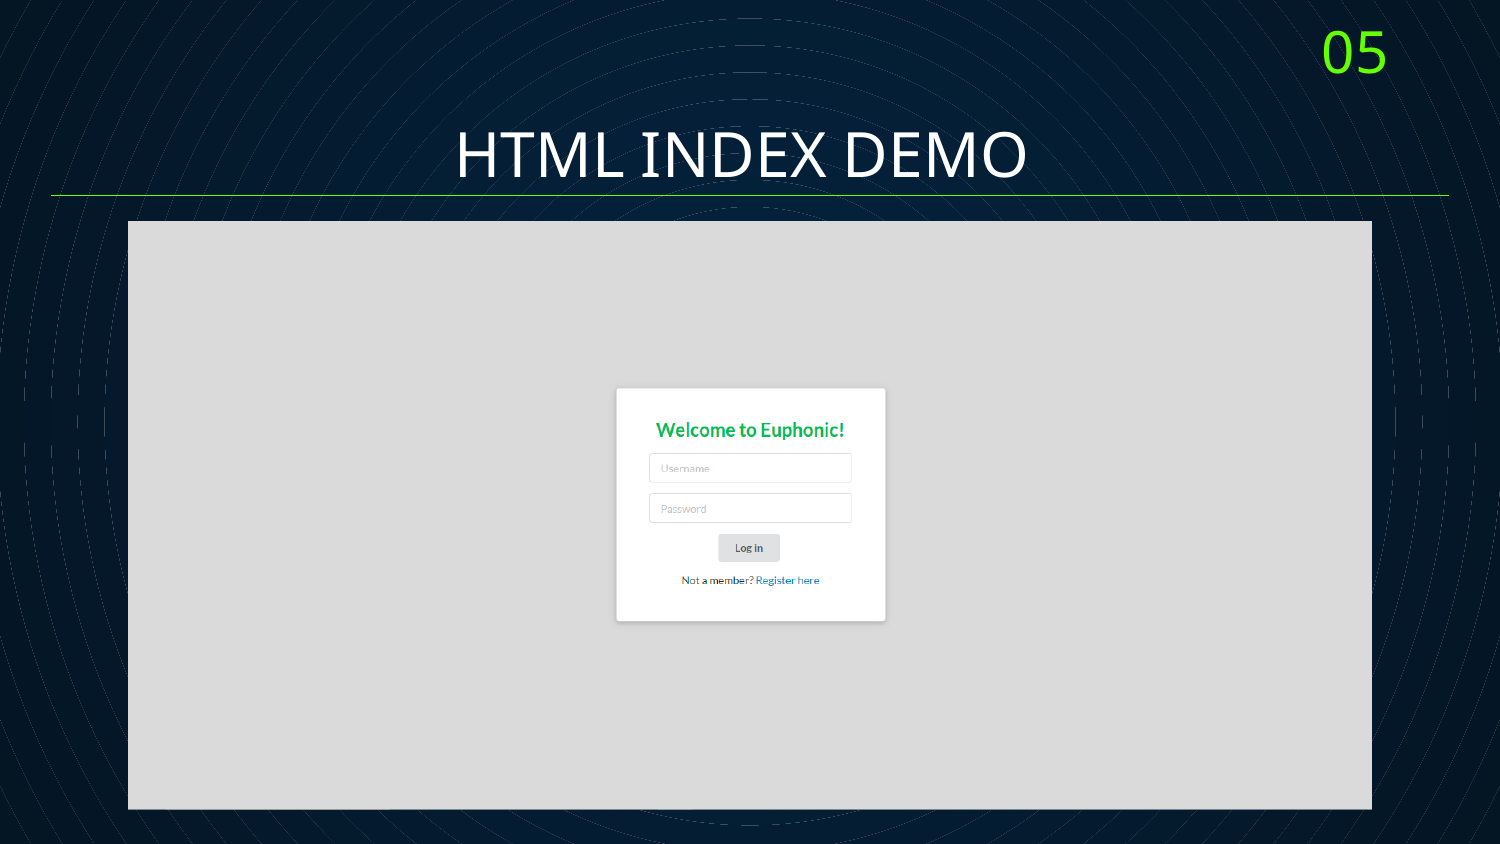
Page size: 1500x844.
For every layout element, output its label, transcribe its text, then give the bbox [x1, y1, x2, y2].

title HTML INDEX DEMO [51, 105, 1449, 195]
title HTML INDEX DEMO [51, 202, 1449, 206]
title 05 [1306, 0, 1500, 100]
picture [128, 221, 1372, 811]
